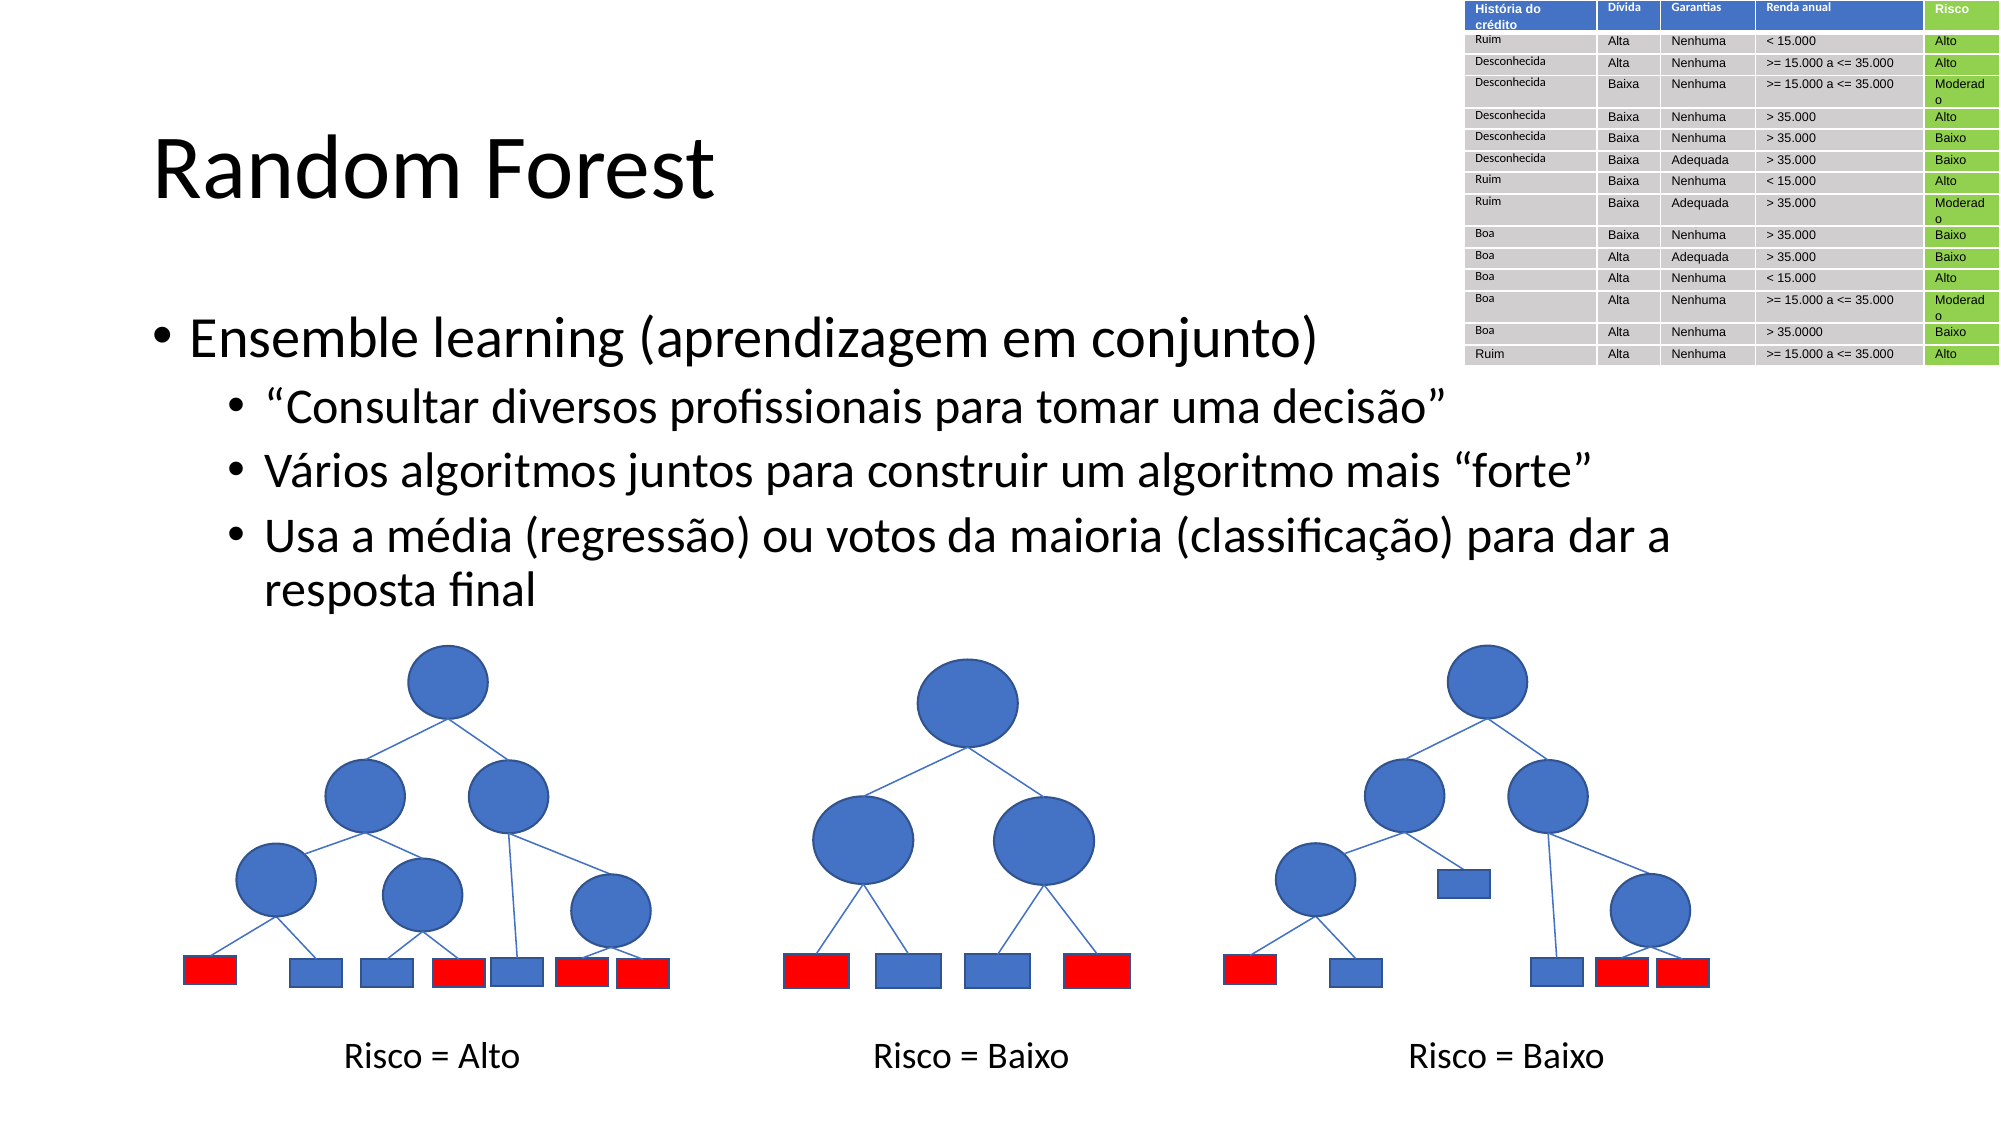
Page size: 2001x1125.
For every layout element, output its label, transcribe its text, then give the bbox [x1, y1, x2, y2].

table_cell Baixo [1925, 227, 1999, 247]
table_cell Alta [1598, 249, 1660, 268]
table_cell > 35.0000 [1756, 324, 1923, 344]
table_cell > 35.000 [1756, 109, 1923, 128]
table_cell Ruim [1465, 346, 1596, 365]
table_header Risco [1925, 1, 1999, 30]
table_cell Alto [1925, 109, 1999, 128]
table_cell Adequada [1661, 152, 1755, 171]
table_cell >= 15.000 a <= 35.000 [1756, 346, 1923, 365]
table_cell Nenhuma [1661, 35, 1755, 53]
table_cell Ruim [1465, 35, 1596, 53]
table_cell Adequada [1661, 195, 1755, 225]
table_cell Ruim [1465, 195, 1596, 225]
table_cell > 35.000 [1756, 195, 1923, 225]
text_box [1223, 645, 1709, 988]
table_cell Alta [1598, 346, 1660, 365]
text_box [783, 659, 1131, 989]
table_cell Desconhecida [1465, 109, 1596, 128]
table_cell > 35.000 [1756, 227, 1923, 247]
table_cell Alto [1925, 270, 1999, 290]
table_cell Boa [1465, 249, 1596, 268]
table_cell < 15.000 [1756, 35, 1923, 53]
table_cell Nenhuma [1661, 324, 1755, 344]
table_cell Moderado [1925, 292, 1999, 322]
table_cell Alta [1598, 35, 1660, 53]
table_header História do crédito [1465, 1, 1596, 30]
table_cell < 15.000 [1756, 173, 1923, 193]
table_cell Nenhuma [1661, 292, 1755, 322]
table_cell Boa [1465, 324, 1596, 344]
table_cell Alto [1925, 55, 1999, 75]
table_cell Nenhuma [1661, 55, 1755, 75]
table_cell Nenhuma [1661, 109, 1755, 128]
text_box Risco = Baixo [858, 1023, 1087, 1084]
table_cell Baixa [1598, 195, 1660, 225]
table_header Renda anual [1756, 1, 1923, 30]
table_cell Nenhuma [1661, 76, 1755, 107]
table_cell > 35.000 [1756, 152, 1923, 171]
table_cell >= 15.000 a <= 35.000 [1756, 292, 1923, 322]
table_cell Moderado [1925, 76, 1999, 107]
table_cell Baixo [1925, 324, 1999, 344]
table_cell Ruim [1465, 173, 1596, 193]
table_cell Nenhuma [1661, 346, 1755, 365]
table_cell Baixa [1598, 109, 1660, 128]
table_cell Alto [1925, 35, 1999, 53]
table_cell Alta [1598, 55, 1660, 75]
table_cell Baixa [1598, 76, 1660, 107]
table_cell >= 15.000 a <= 35.000 [1756, 76, 1923, 107]
table_cell Desconhecida [1465, 55, 1596, 75]
table_cell > 35.000 [1756, 130, 1923, 150]
table_cell Baixo [1925, 130, 1999, 150]
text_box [184, 645, 670, 988]
table_cell Moderado [1925, 195, 1999, 225]
table_cell Baixa [1598, 173, 1660, 193]
table_cell Baixo [1925, 249, 1999, 268]
table_cell Alta [1598, 270, 1660, 290]
table_cell Boa [1465, 270, 1596, 290]
table_cell Desconhecida [1465, 130, 1596, 150]
table_header Dívida [1598, 1, 1660, 30]
table_cell Alto [1925, 346, 1999, 365]
table_cell Nenhuma [1661, 173, 1755, 193]
table_cell Alto [1925, 173, 1999, 193]
table_cell Nenhuma [1661, 130, 1755, 150]
table_cell Baixa [1598, 152, 1660, 171]
table_cell Alta [1598, 292, 1660, 322]
table_cell > 35.000 [1756, 249, 1923, 268]
table_cell Baixa [1598, 130, 1660, 150]
table_cell >= 15.000 a <= 35.000 [1756, 55, 1923, 75]
table_cell Baixa [1598, 227, 1660, 247]
text_box Risco = Baixo [1393, 1023, 1623, 1084]
table_cell < 15.000 [1756, 270, 1923, 290]
text_box Risco = Alto [329, 1023, 538, 1084]
title Random Forest [137, 59, 1463, 278]
table_cell Boa [1465, 292, 1596, 322]
table_cell Boa [1465, 227, 1596, 247]
table_cell Desconhecida [1465, 76, 1596, 107]
table_cell Alta [1598, 324, 1660, 344]
table_cell Baixo [1925, 152, 1999, 171]
table_cell Desconhecida [1465, 152, 1596, 171]
table_cell Nenhuma [1661, 227, 1755, 247]
table_cell Nenhuma [1661, 270, 1755, 290]
table_cell Adequada [1661, 249, 1755, 268]
table_header Garantias [1661, 1, 1755, 30]
list Ensemble learning (aprendizagem em conjunto) “Consultar diversos profissionais para tomar uma decisão” Vários algoritmos juntos para construir um algoritmo mais “forte” Usa a média (regressão) ou votos da maioria (classificação) para dar a resposta final [137, 299, 1863, 1014]
